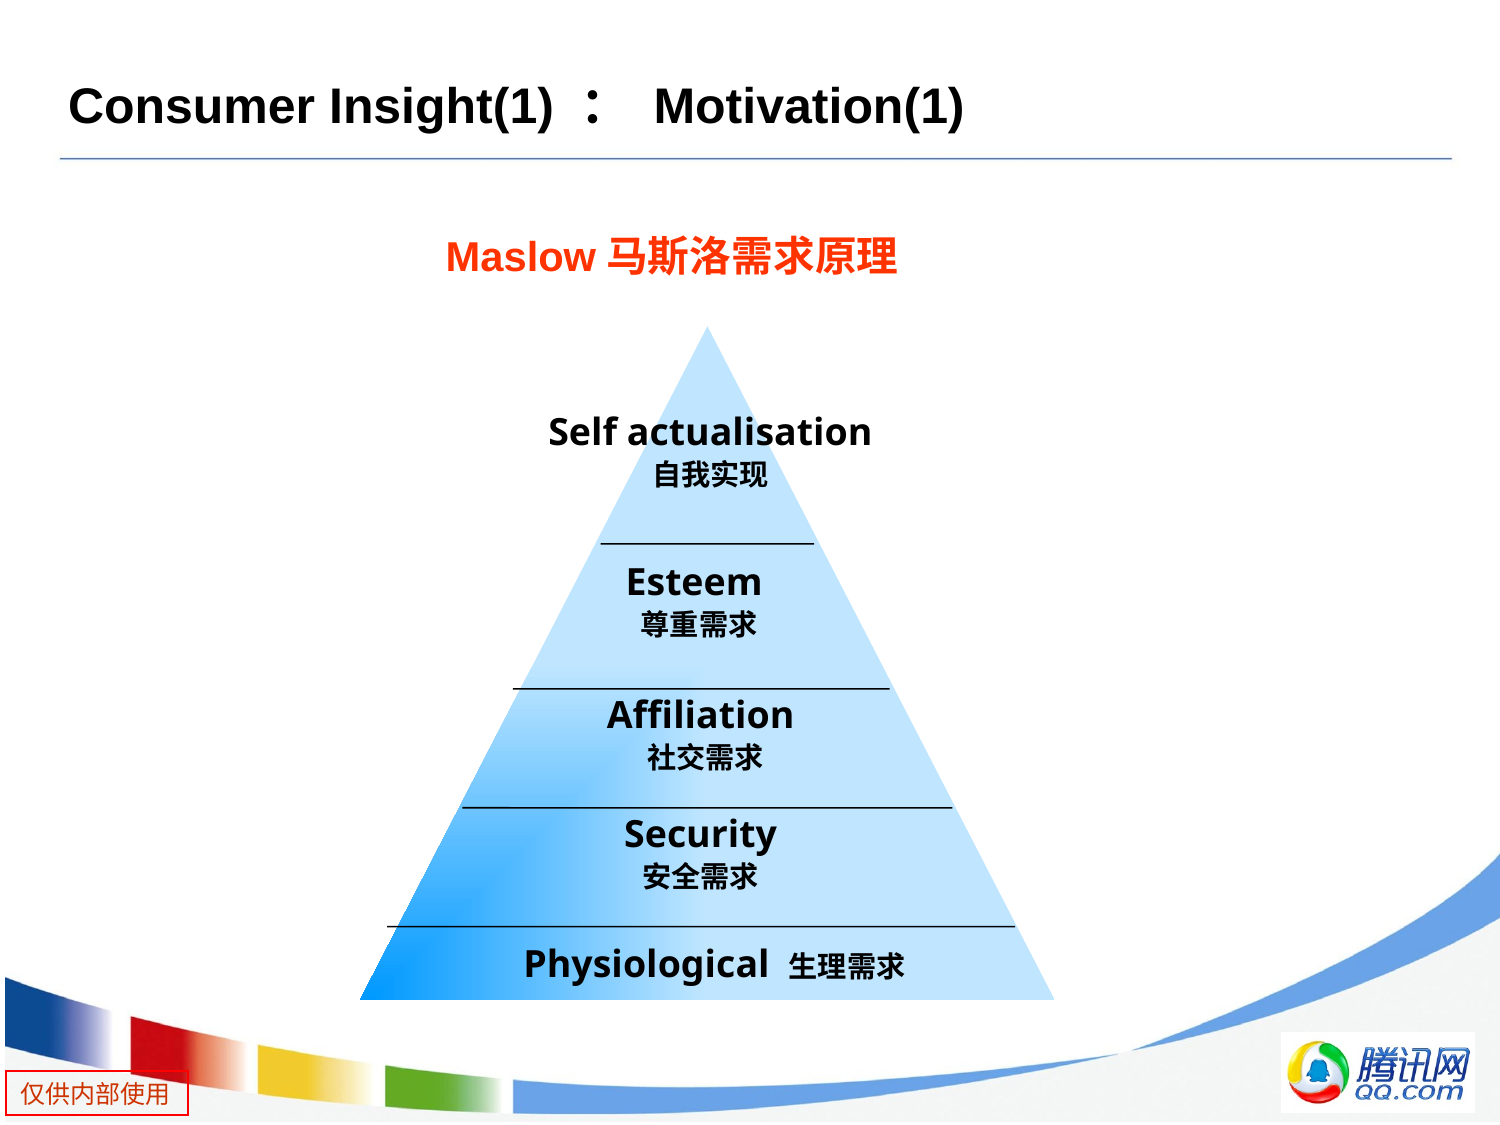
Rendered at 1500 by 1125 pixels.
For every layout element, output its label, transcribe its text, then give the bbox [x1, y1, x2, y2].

picture [5, 0, 1500, 1122]
title Consumer Insight(1) ： Motivation(1) [53, 35, 1471, 173]
text_box Maslow马斯洛需求原理 [419, 222, 1034, 288]
picture [7, 1072, 187, 1114]
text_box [359, 325, 1055, 1001]
